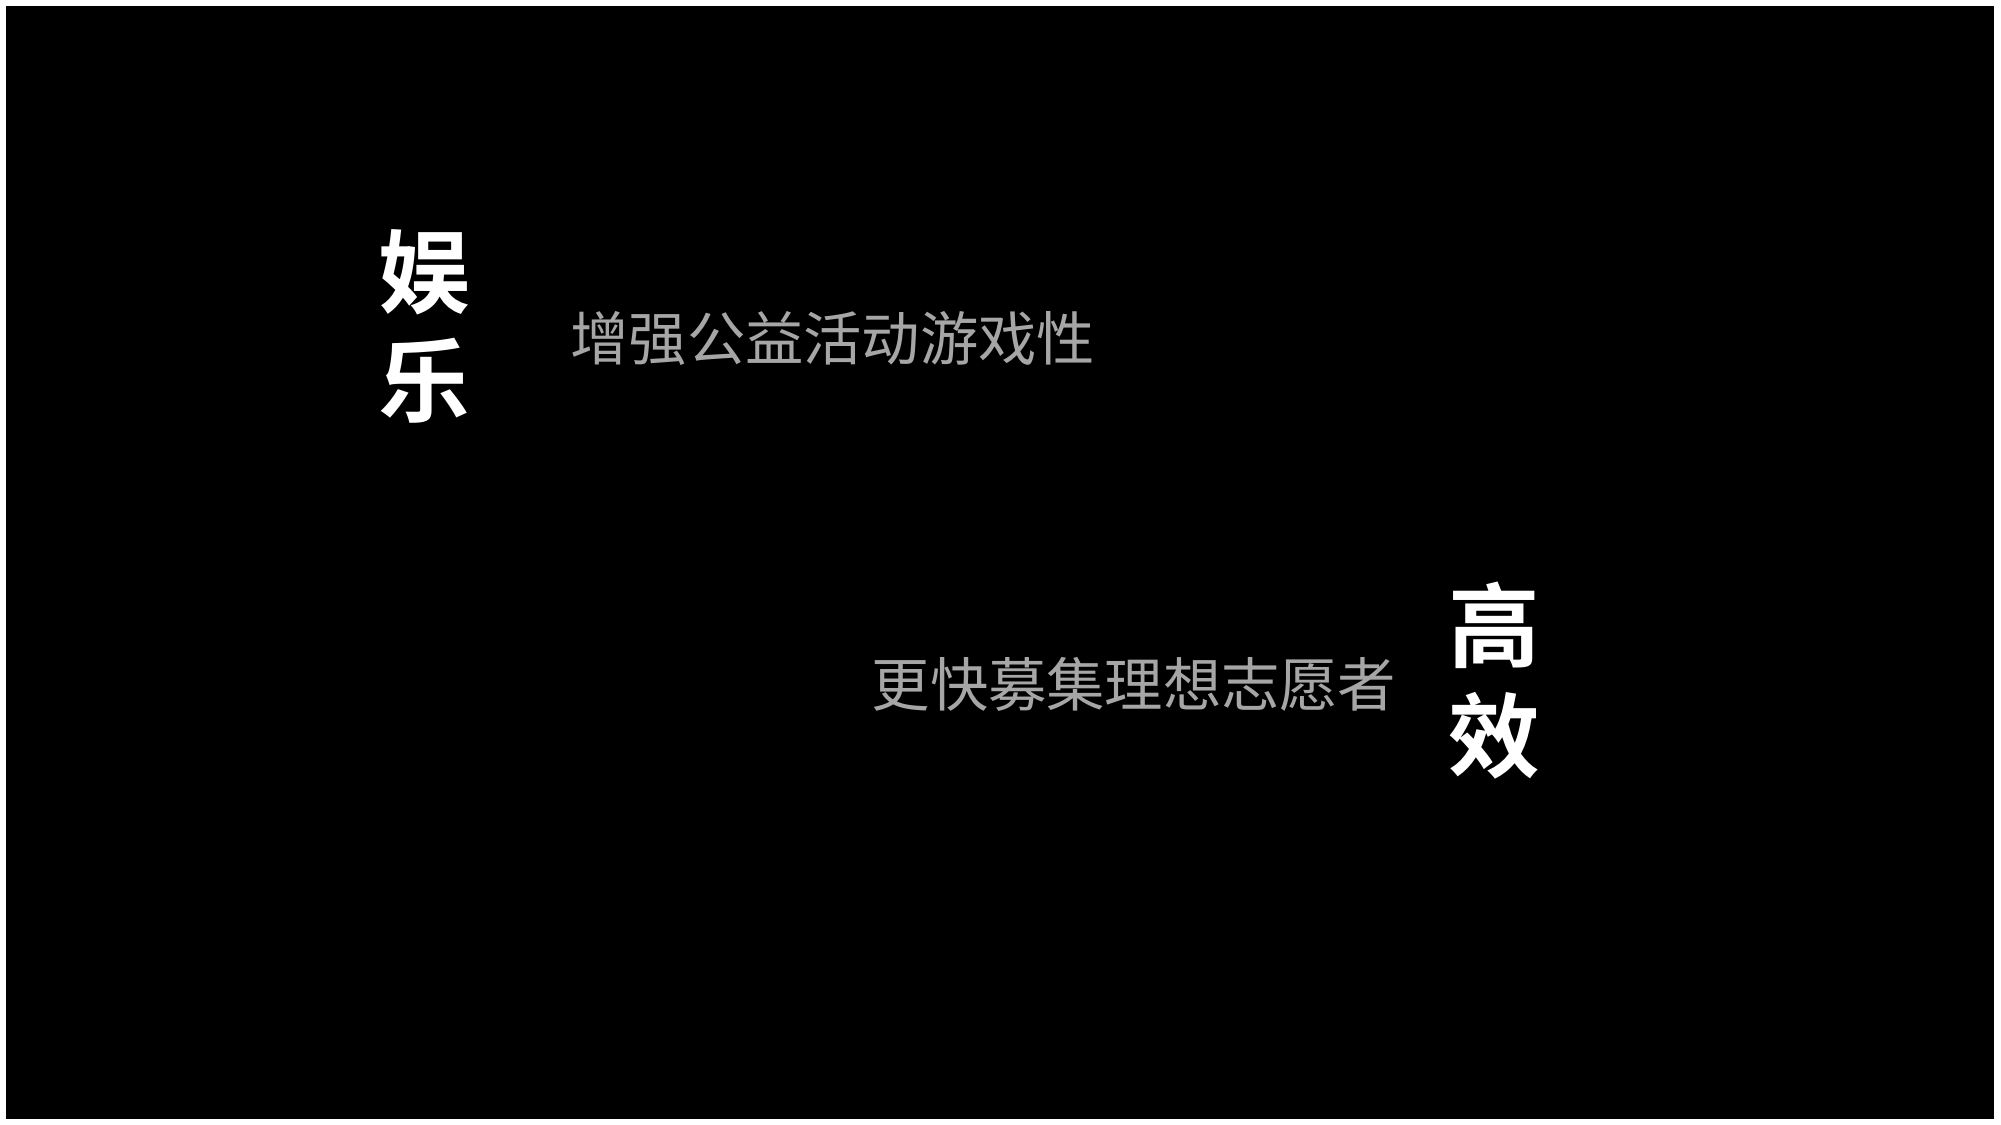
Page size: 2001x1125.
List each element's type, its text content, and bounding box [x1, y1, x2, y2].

text_box 更快募集理想志愿者 [857, 605, 1421, 852]
text_box 增强公益活动游戏性 [555, 259, 1272, 506]
text_box 高效 [1433, 560, 1551, 796]
text_box 娱 乐 [363, 206, 486, 442]
